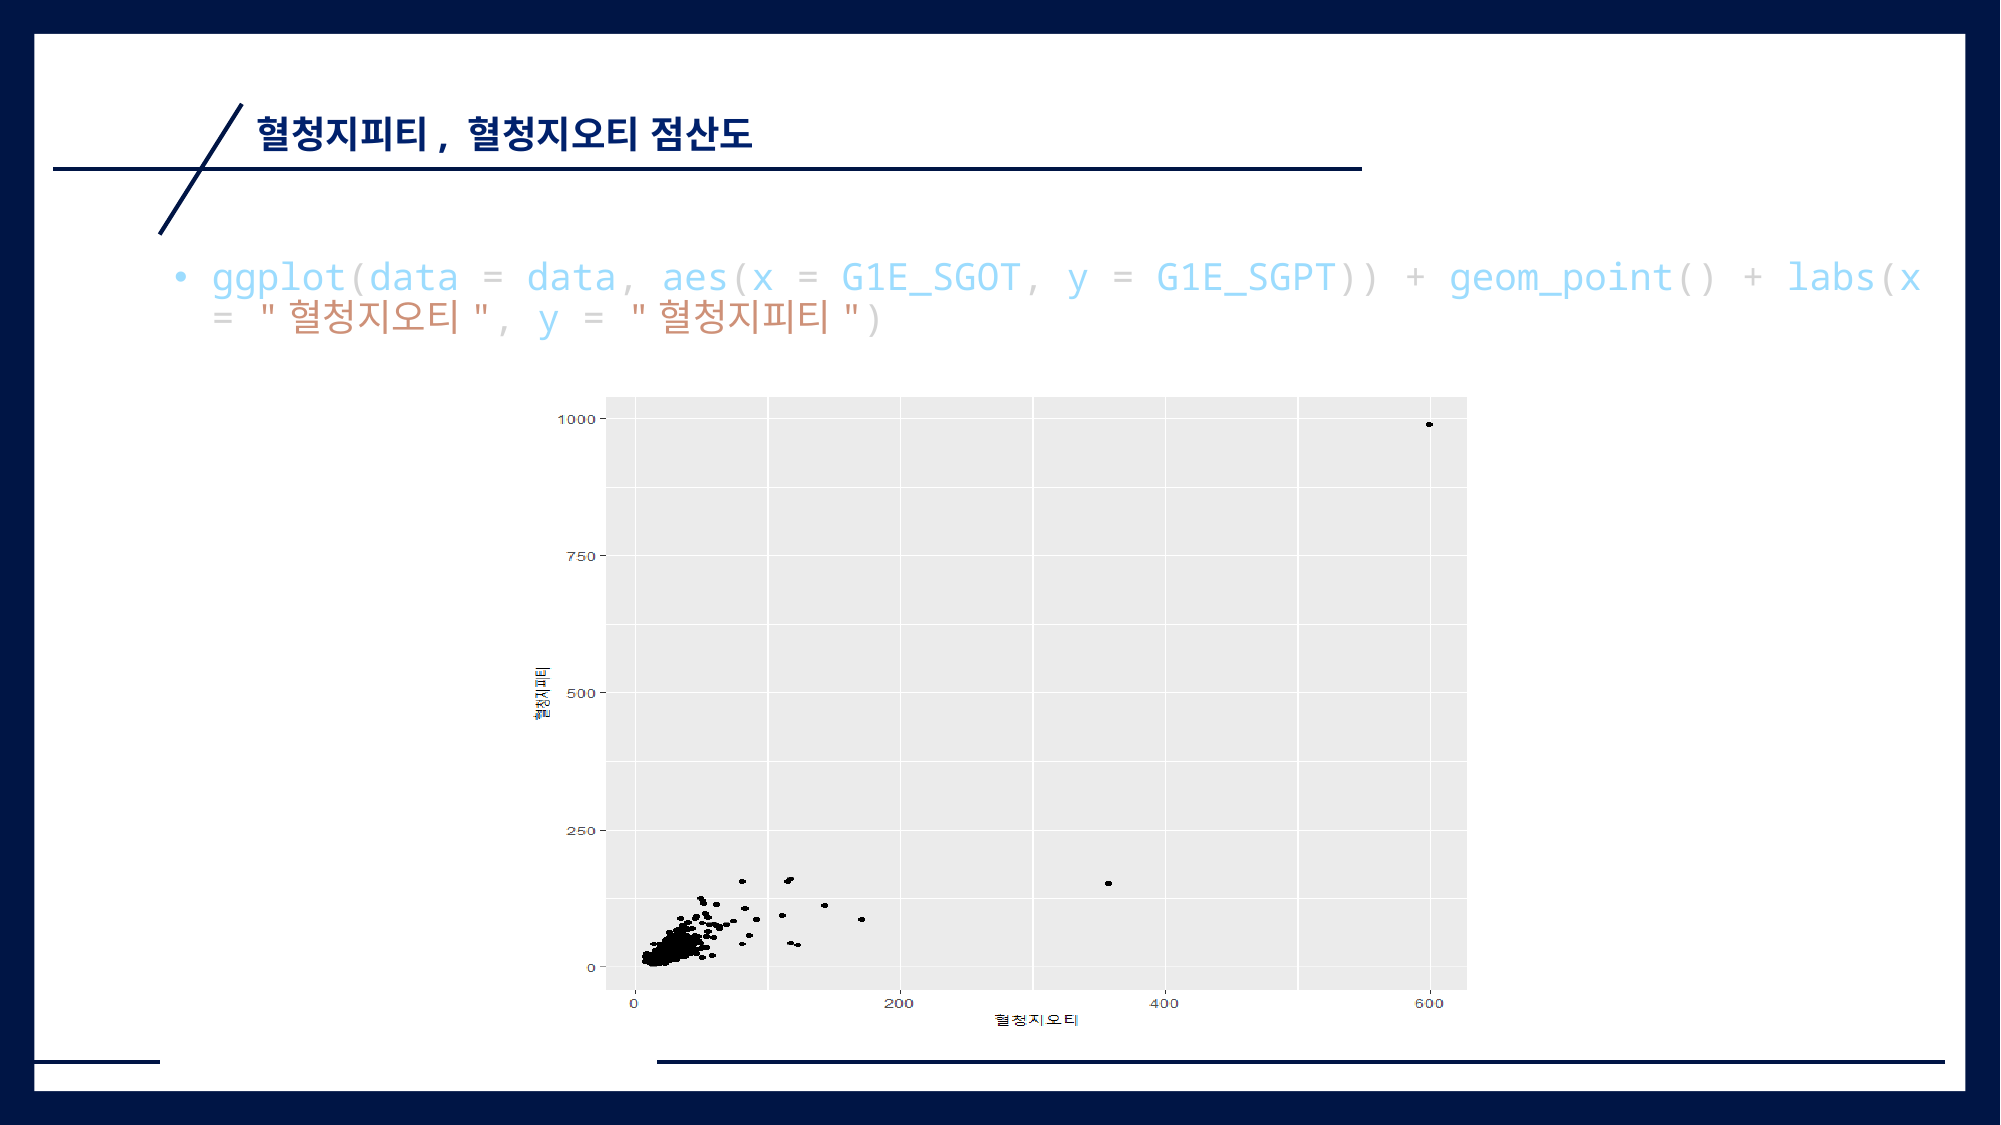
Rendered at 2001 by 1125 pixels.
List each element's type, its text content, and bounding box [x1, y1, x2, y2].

text_box 혈청지피티, 혈청지오티 점산도 [242, 103, 1000, 163]
text_box ㄴ [33, 33, 1967, 1092]
text_box ggplot(data = data, aes(x = G1E_SGOT, y = G1E_SGPT)) + geom_point() + labs(x = "혈청지오티", y = "혈청지피티") [159, 251, 1940, 877]
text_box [159, 103, 242, 235]
picture [521, 390, 1479, 1033]
